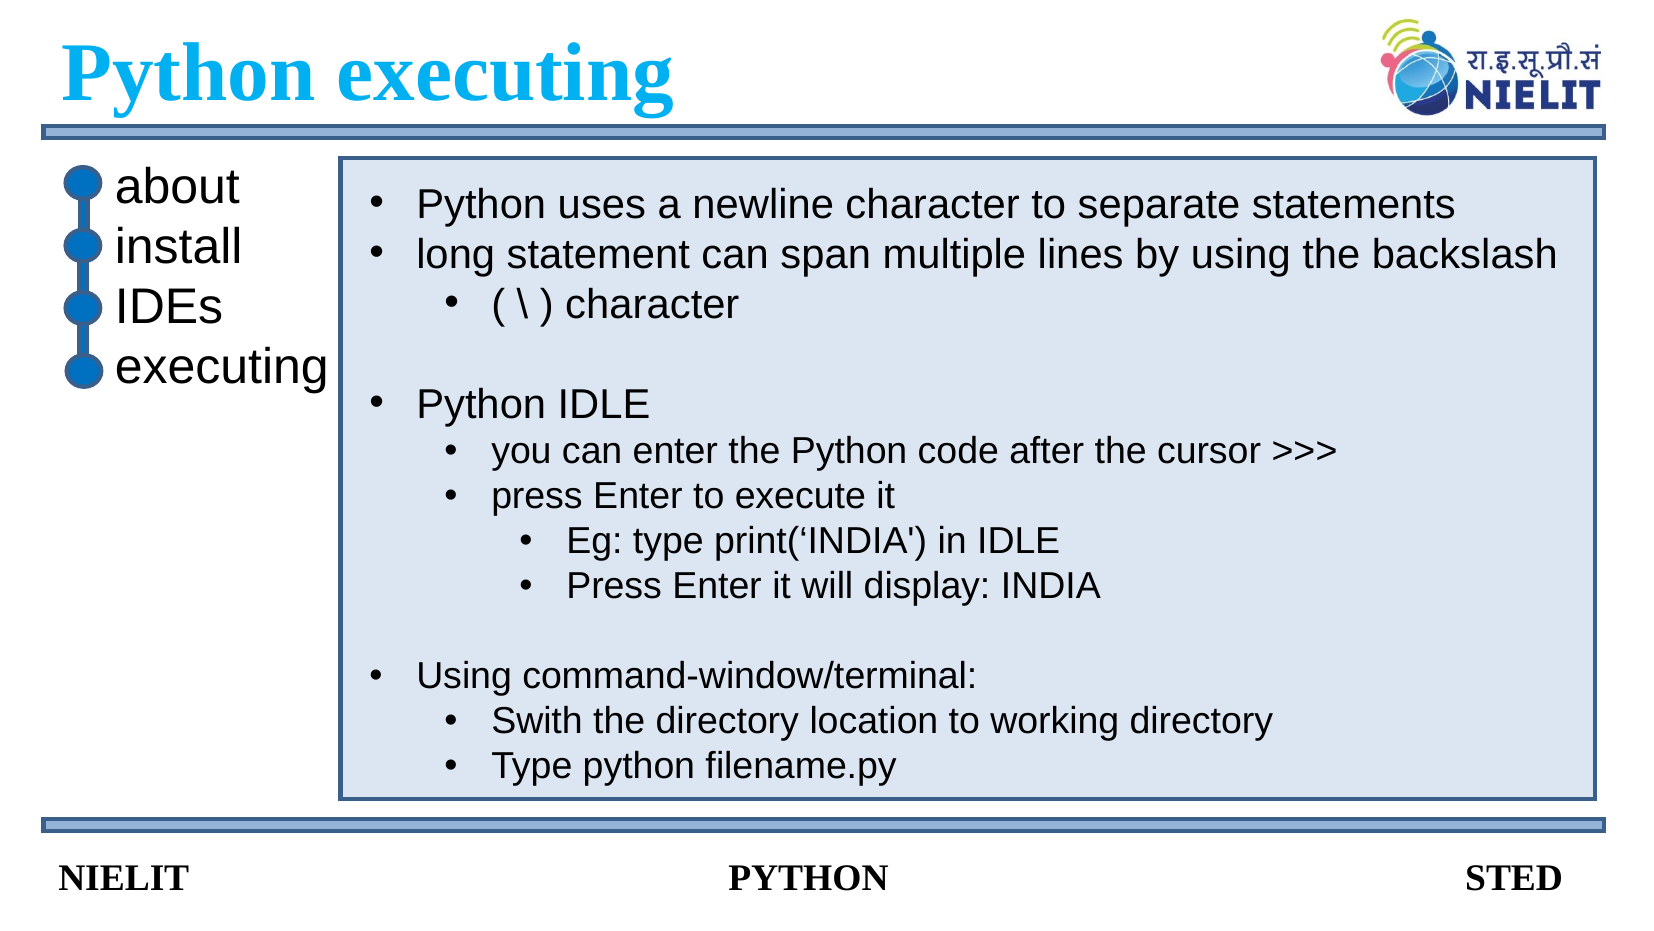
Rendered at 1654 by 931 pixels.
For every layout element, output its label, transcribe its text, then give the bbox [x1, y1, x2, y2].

text_box [41, 817, 354, 833]
text_box about install IDEs executing [100, 145, 1636, 761]
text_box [65, 166, 101, 229]
text_box [1574, 817, 1606, 833]
text_box [338, 156, 1597, 801]
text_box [65, 229, 101, 293]
text_box Python executing [46, 9, 690, 125]
text_box Python uses a newline character to separate statements long statement can span multiple lines by using the backslash ( \ ) character Python IDLE you can enter the Python code after the cursor >>> press Enter to execute it Eg: type print(‘INDIA') in IDLE Press Enter it will display: INDIA Using command-window/terminal: Swith the directory location to working directory Type python filename.py [354, 169, 1574, 839]
text_box [41, 124, 1606, 140]
text_box [63, 300, 103, 326]
text_box NIELIT PYTHON STED [43, 845, 1604, 903]
text_box [64, 353, 104, 389]
text_box [77, 322, 89, 357]
picture [1373, 14, 1605, 118]
